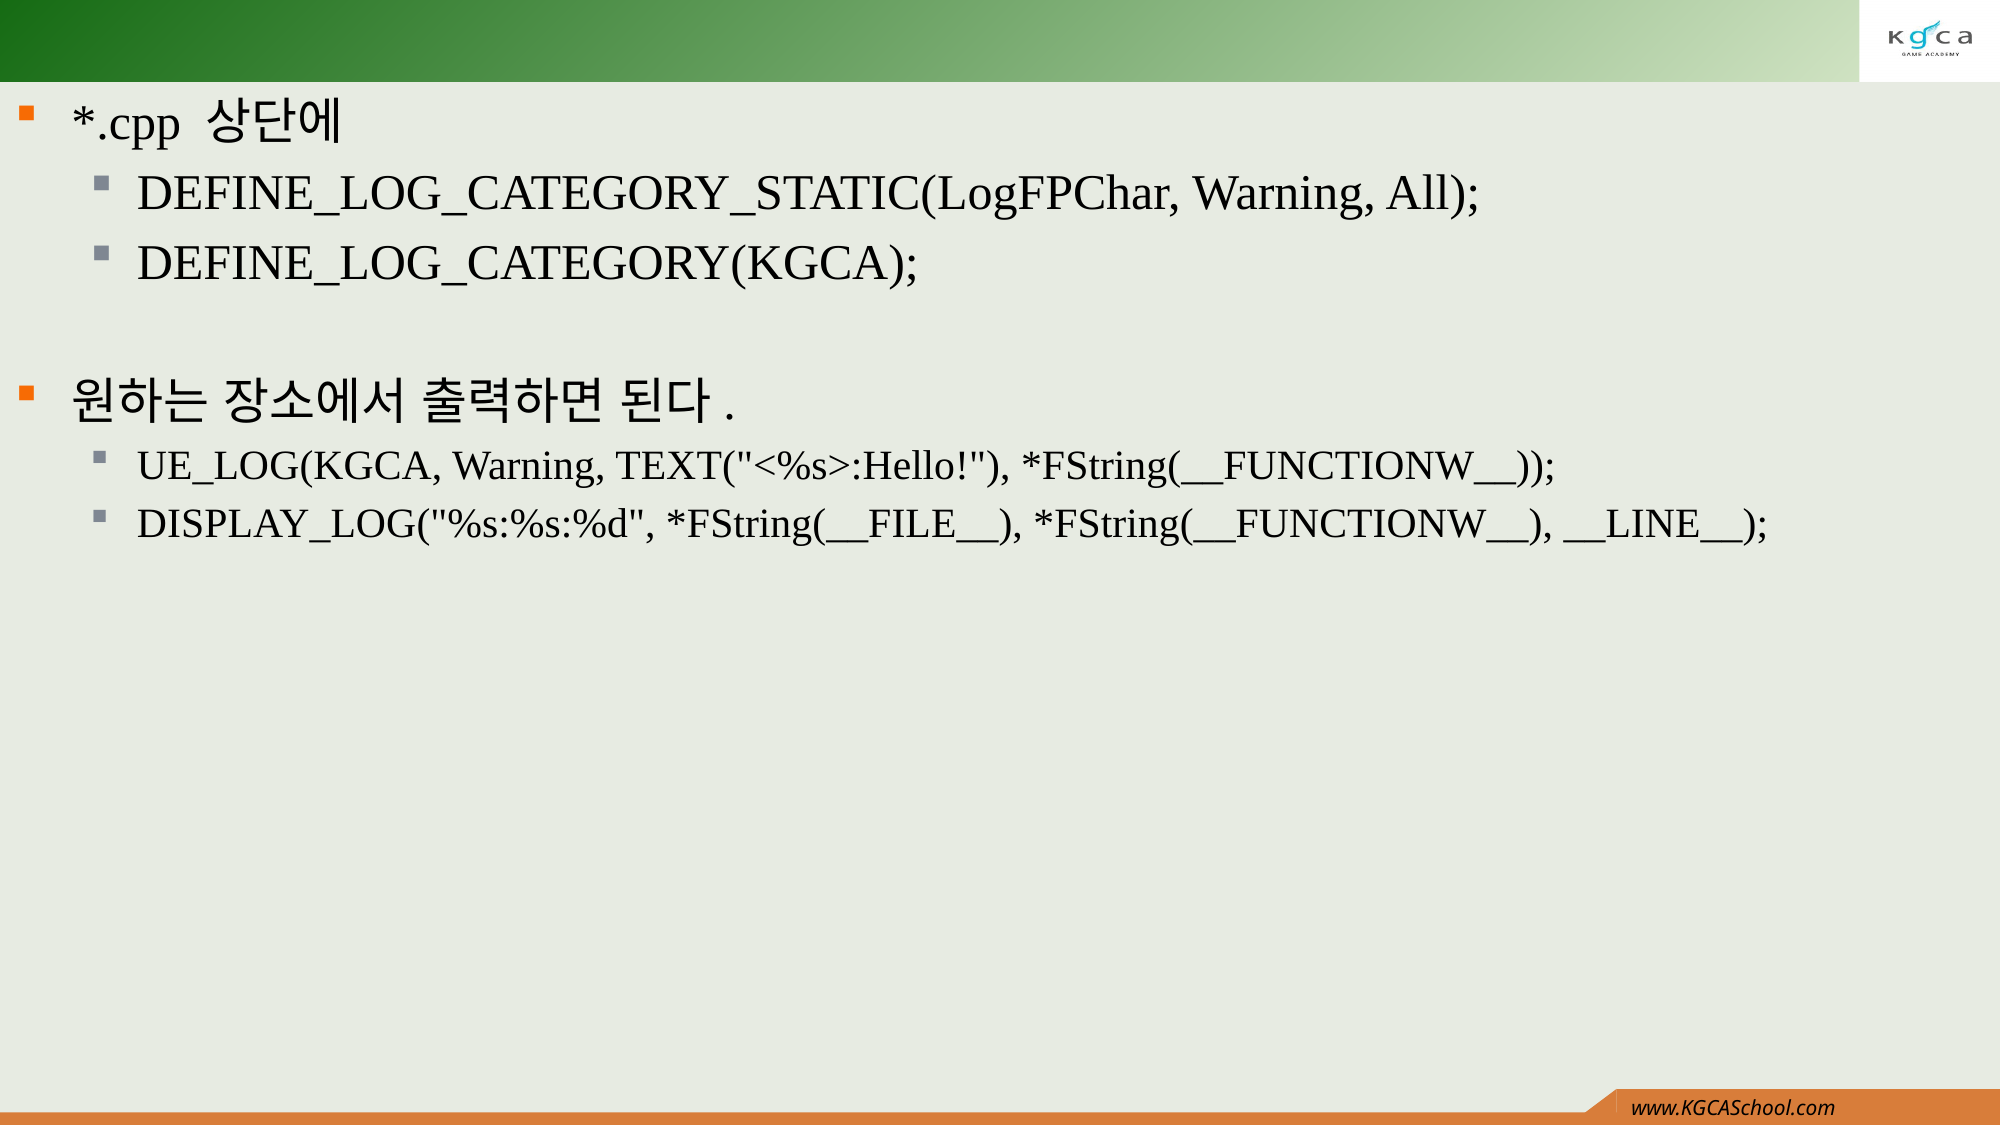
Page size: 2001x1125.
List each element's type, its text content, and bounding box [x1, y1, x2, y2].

list *.cpp 상단에 DEFINE_LOG_CATEGORY_STATIC(LogFPChar, Warning, All); DEFINE_LOG_CATEGORY(KGCA); 원하는 장소에서 출력하면 된다. UE_LOG(KGCA, Warning, TEXT("<%s>:Hello!"), *FString(__FUNCTIONW__)); DISPLAY_LOG("%s:%s:%d", *FString(__FILE__), *FString(__FUNCTIONW__), __LINE__); [0, 81, 2000, 1055]
picture [1859, 0, 2000, 81]
